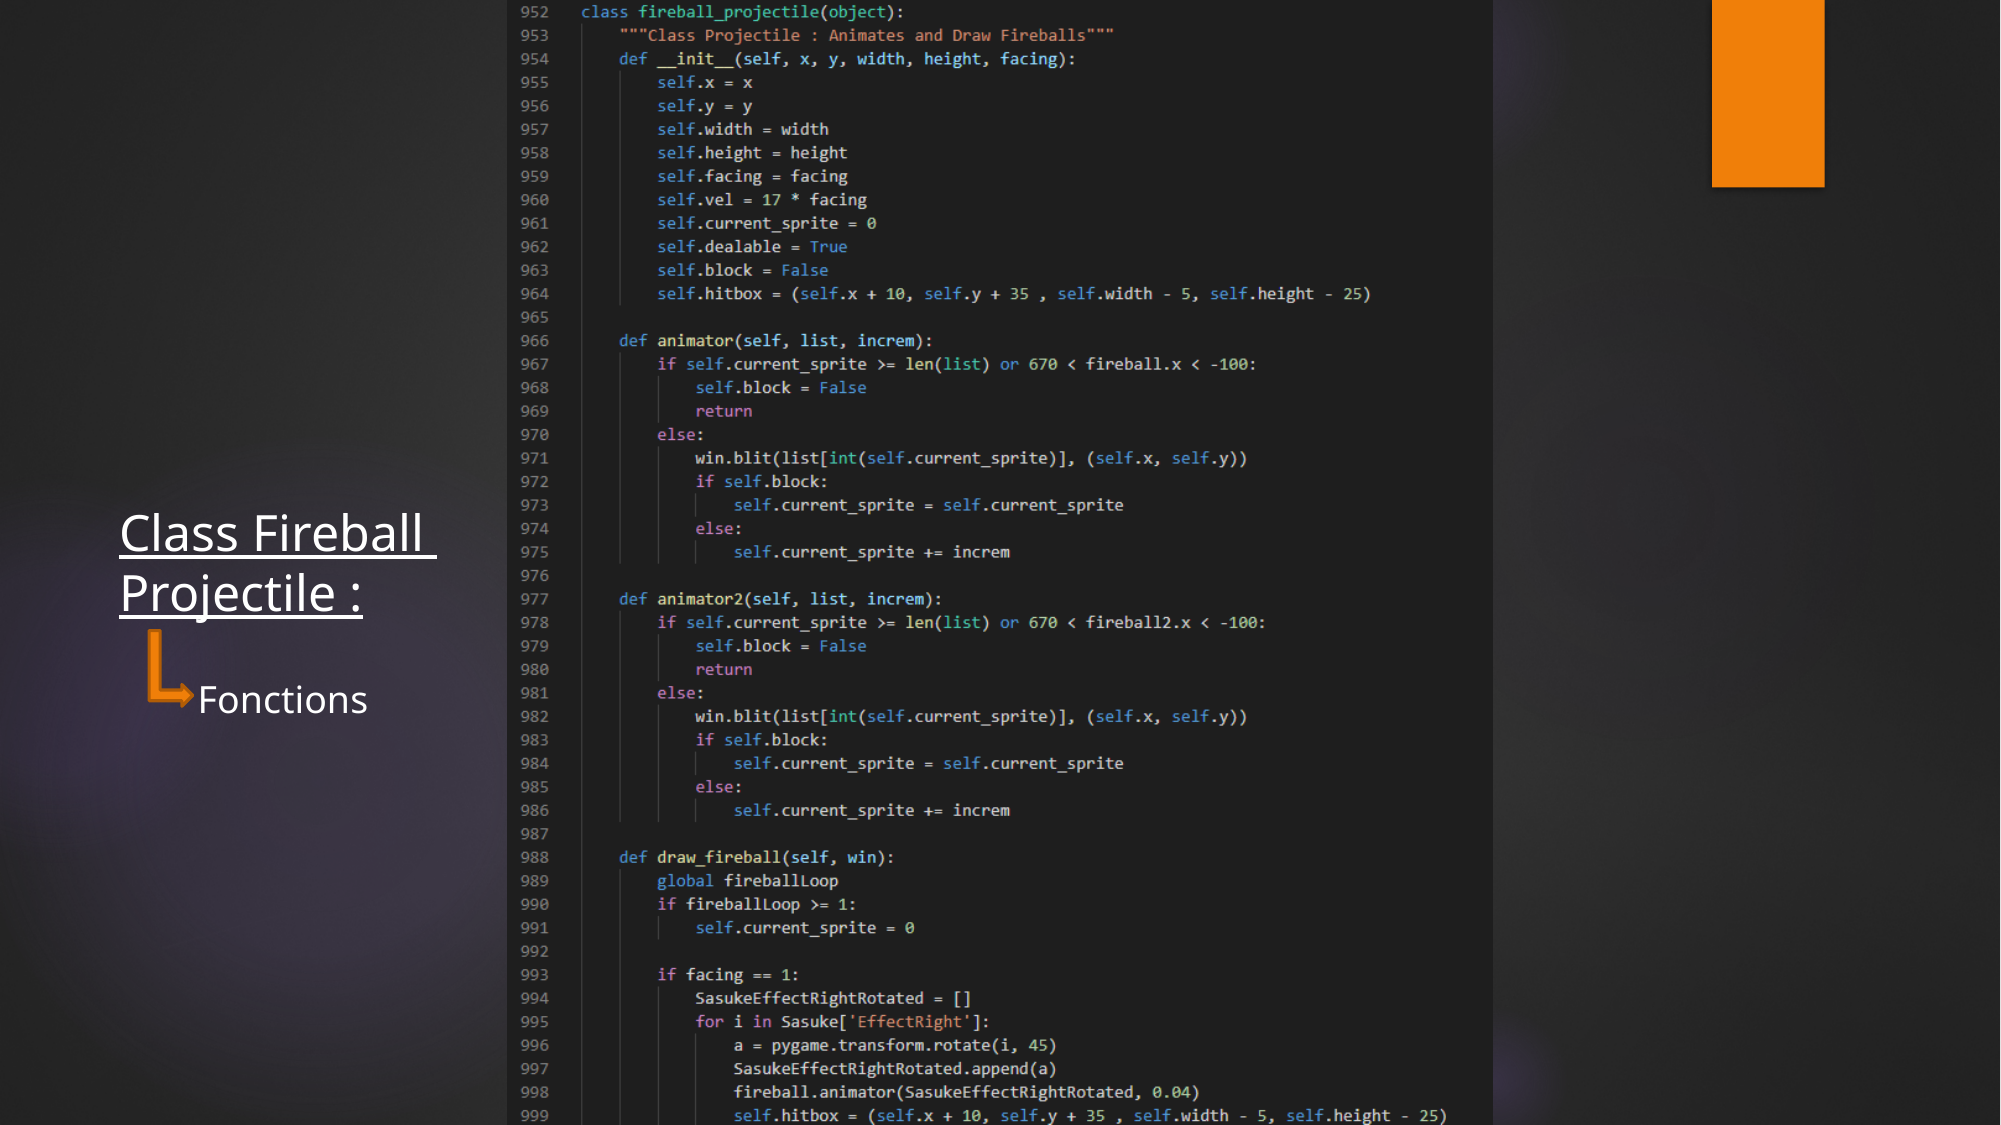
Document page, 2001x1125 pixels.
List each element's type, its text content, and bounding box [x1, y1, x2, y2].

picture [0, 0, 1576, 1125]
text_box [147, 629, 173, 703]
text_box Class Fireball Projectile : [104, 494, 453, 629]
text_box Fonctions [173, 668, 384, 774]
